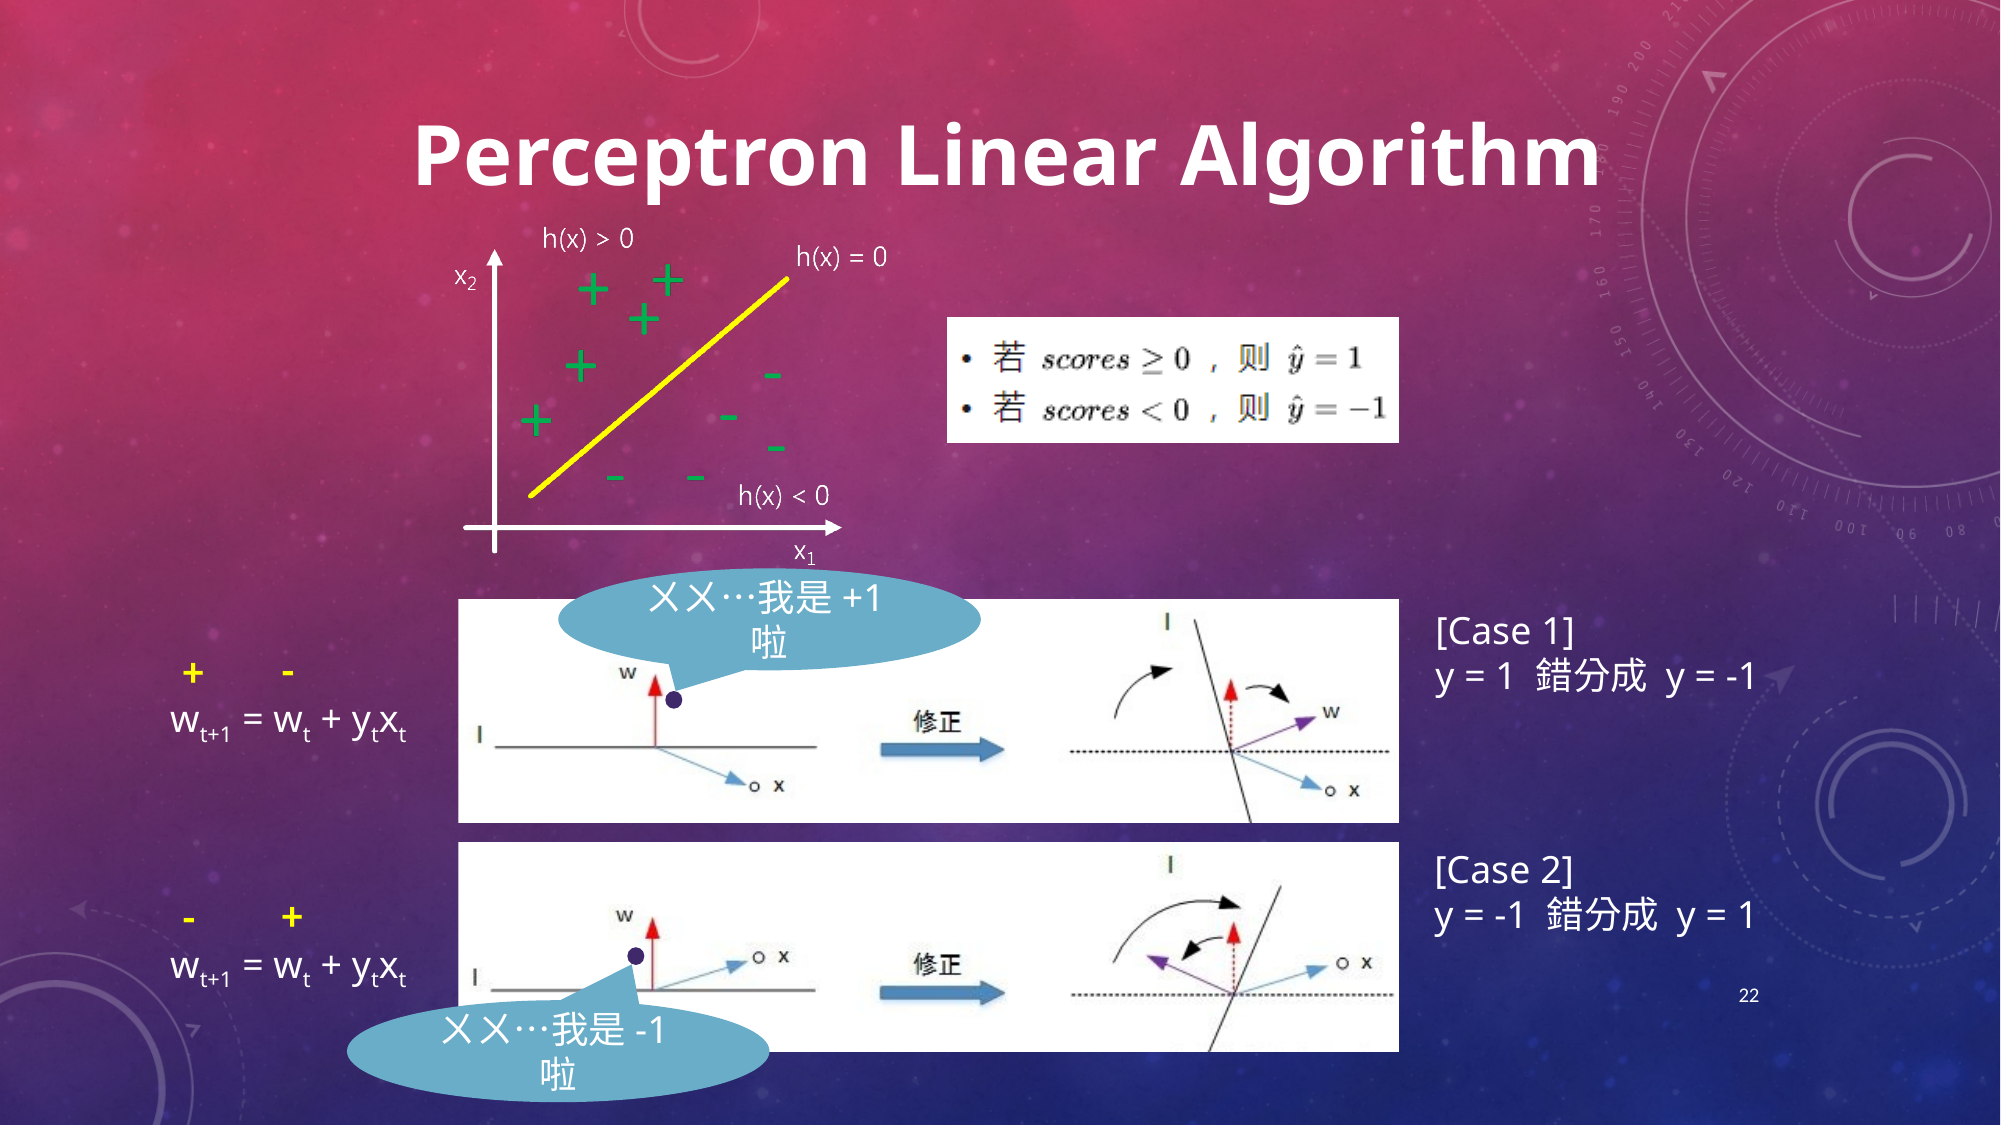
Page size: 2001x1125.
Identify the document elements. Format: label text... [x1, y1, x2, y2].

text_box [142, 881, 435, 995]
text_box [142, 635, 435, 749]
text_box Perceptron Linear Algorithm [396, 94, 1619, 209]
text_box [Case 1] y = 1 錯分成 y = -1 [1420, 599, 1775, 705]
text_box ㄨㄨ…我是-1啦 [345, 1005, 767, 1104]
text_box [Case 2] y = -1 錯分成 y = 1 [1419, 838, 1774, 944]
text_box ㄨㄨ…我是+1啦 [572, 578, 967, 599]
picture [0, 0, 2001, 1125]
slide_number 22 [1684, 963, 1775, 1025]
